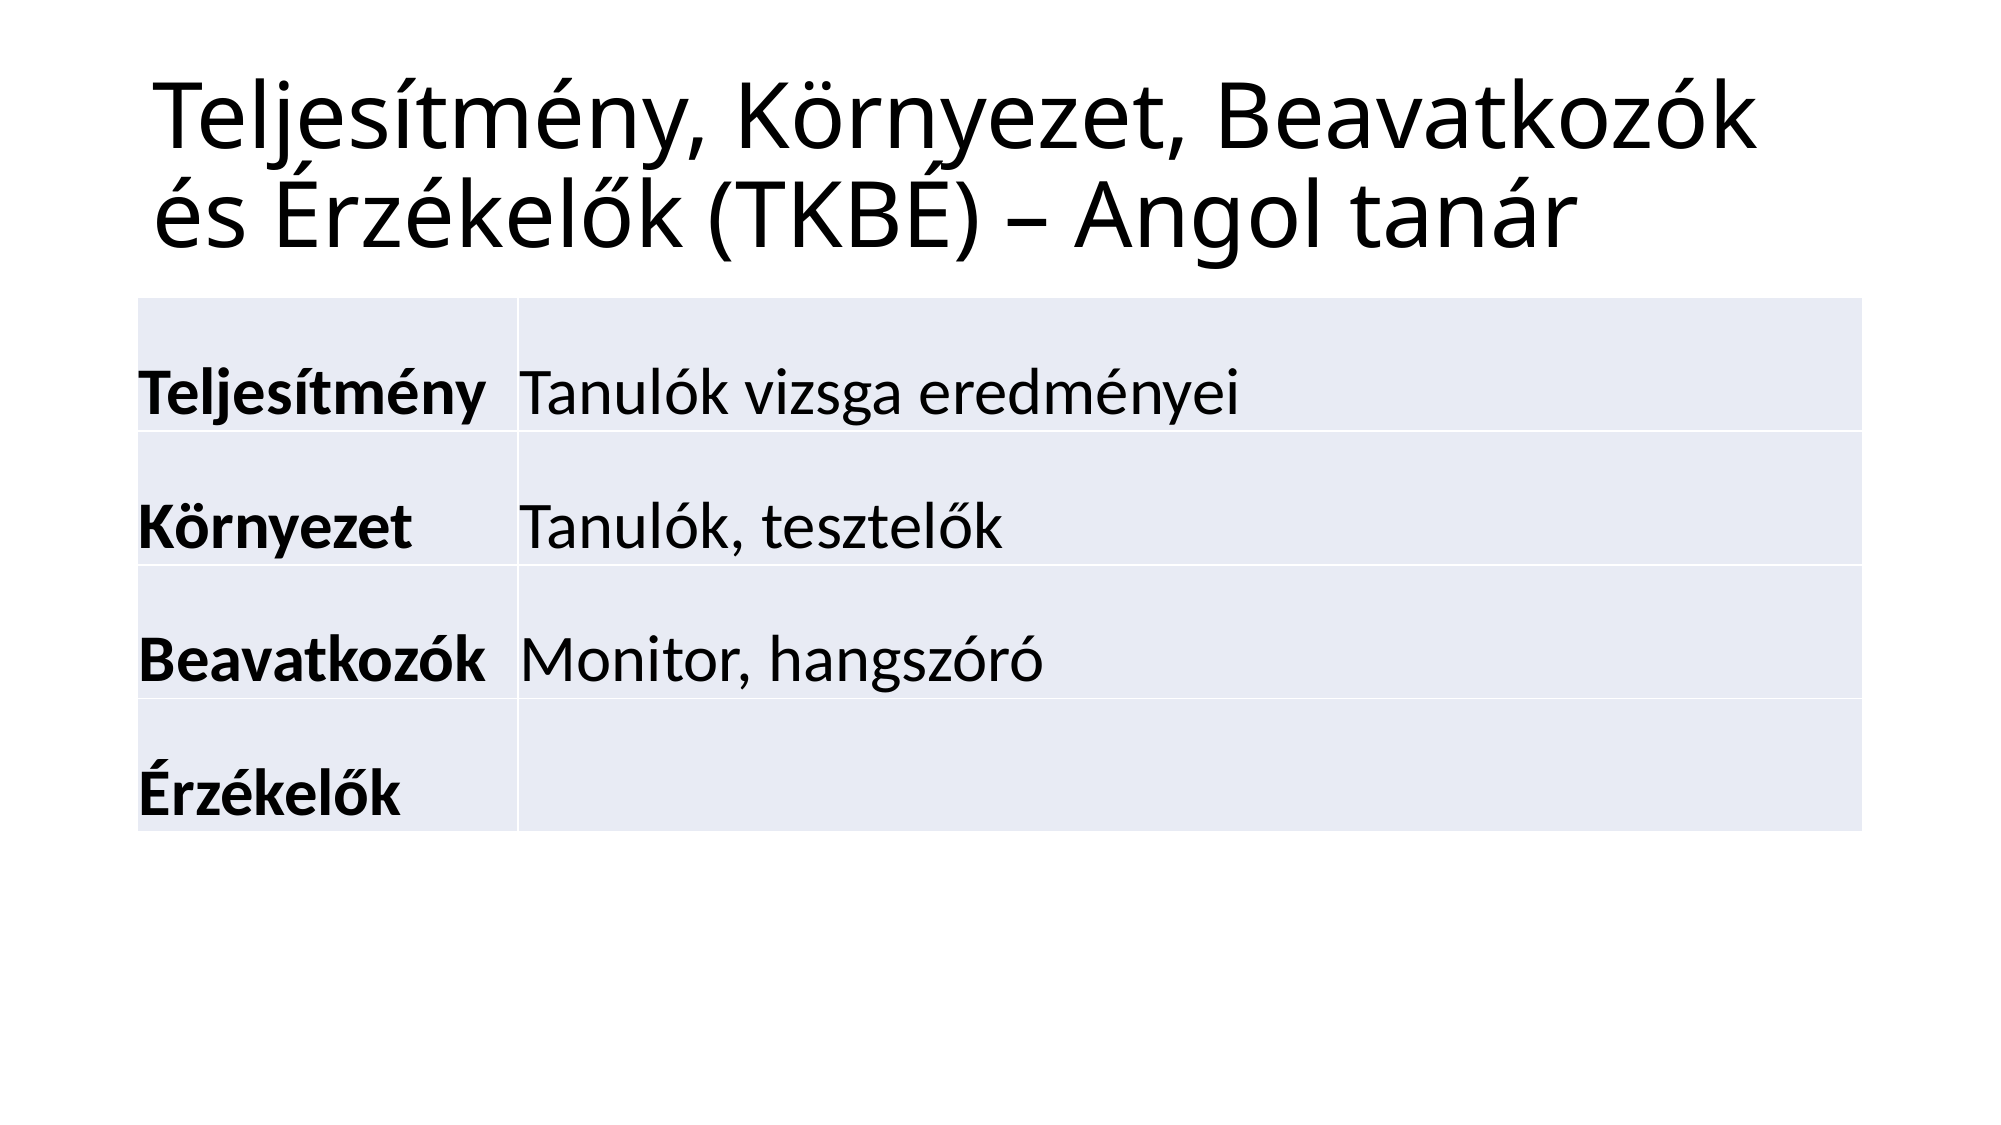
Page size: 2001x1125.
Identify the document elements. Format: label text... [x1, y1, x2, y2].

table_header Tanulók vizsga eredményei [519, 298, 1862, 430]
table_cell Tanulók, tesztelők [519, 432, 1862, 564]
table_header Teljesítmény [138, 298, 517, 430]
table_cell Beavatkozók [138, 566, 517, 698]
table_cell Monitor, hangszóró [519, 566, 1862, 698]
table_cell [519, 699, 1862, 831]
title Teljesítmény, Környezet, Beavatkozók és Érzékelők (TKBÉ) – Angol tanár [137, 59, 1863, 278]
table_cell Érzékelők [138, 699, 517, 831]
table_cell Környezet [138, 432, 517, 564]
